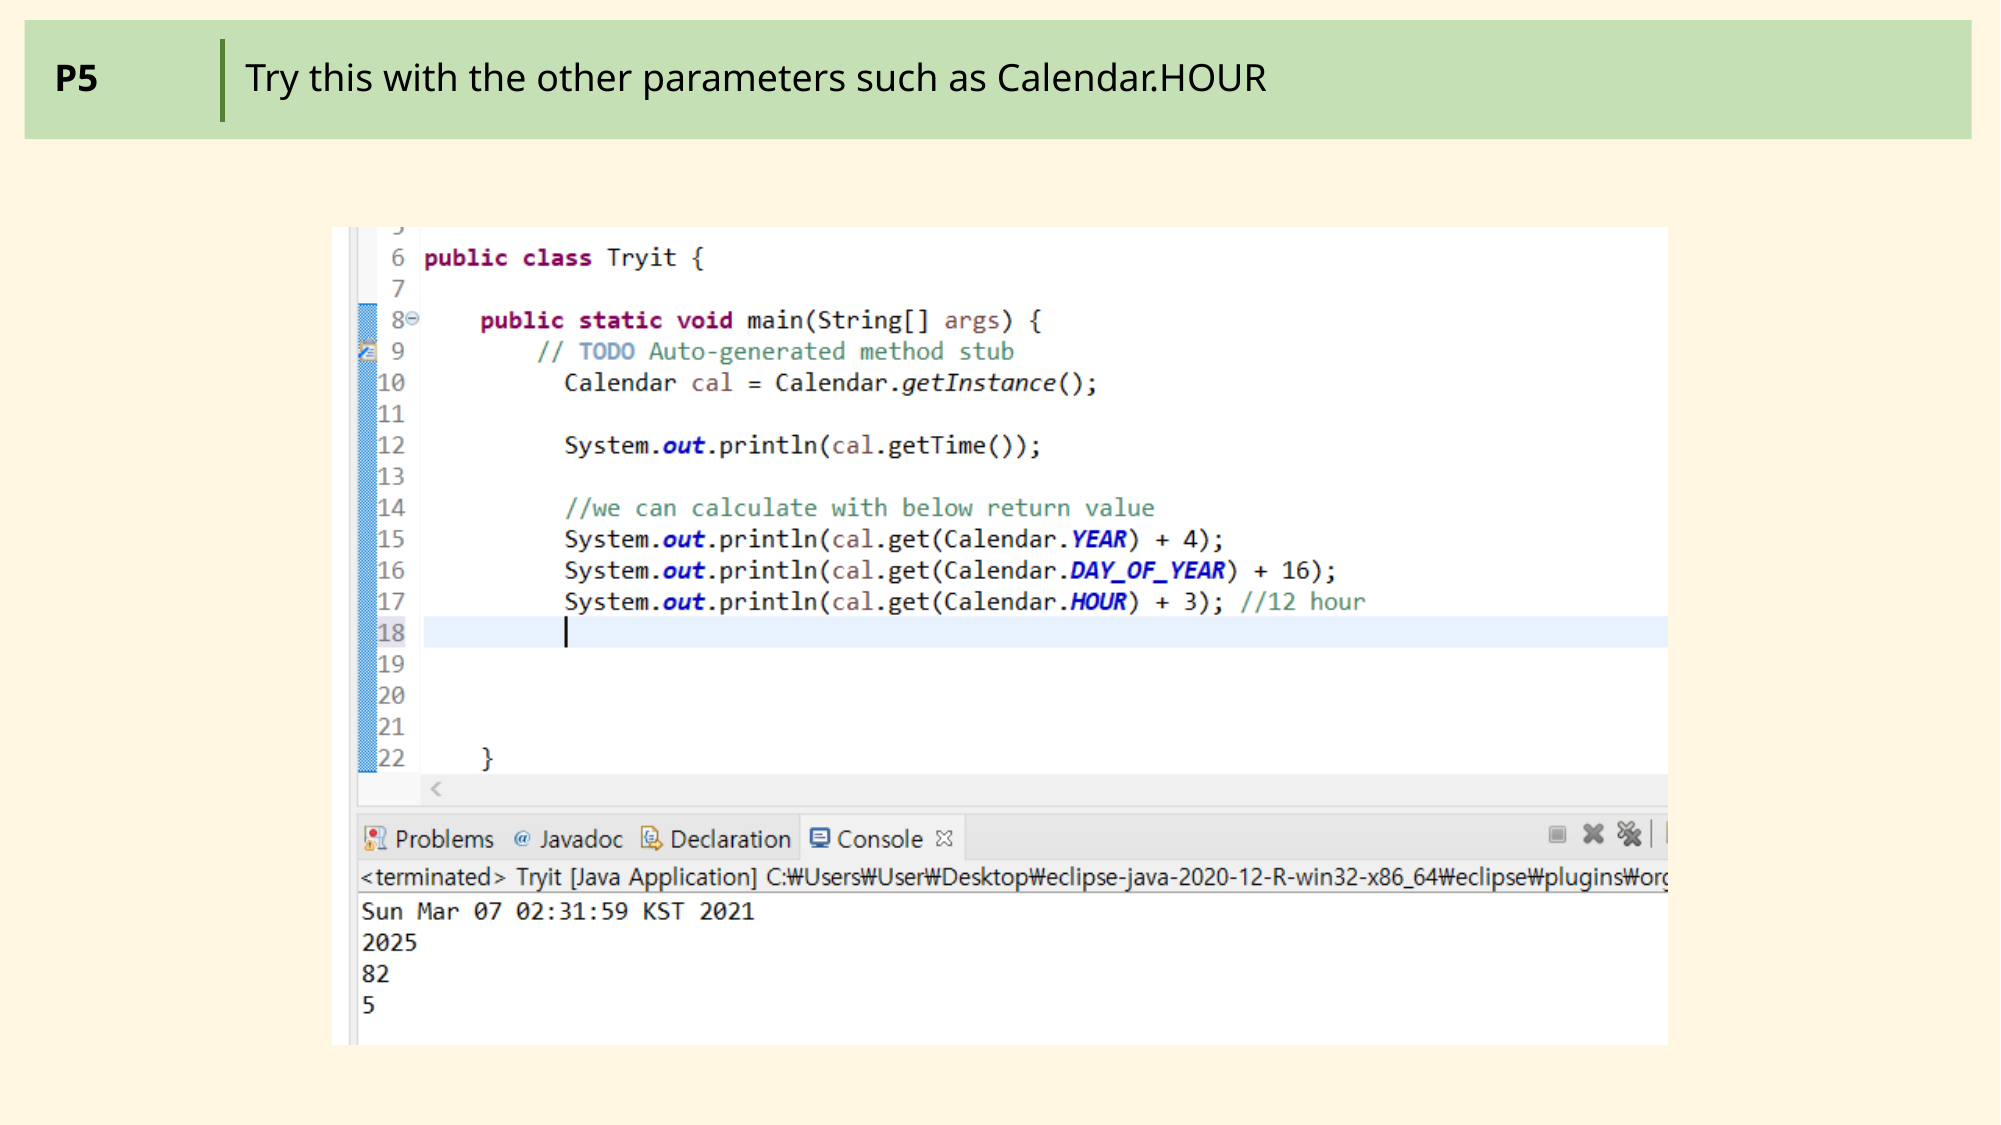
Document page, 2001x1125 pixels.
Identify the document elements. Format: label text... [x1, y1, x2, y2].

picture [331, 227, 1668, 1045]
list P5 [39, 52, 208, 108]
text_box Try this with the other parameters such as Calendar.HOUR [230, 46, 1505, 107]
